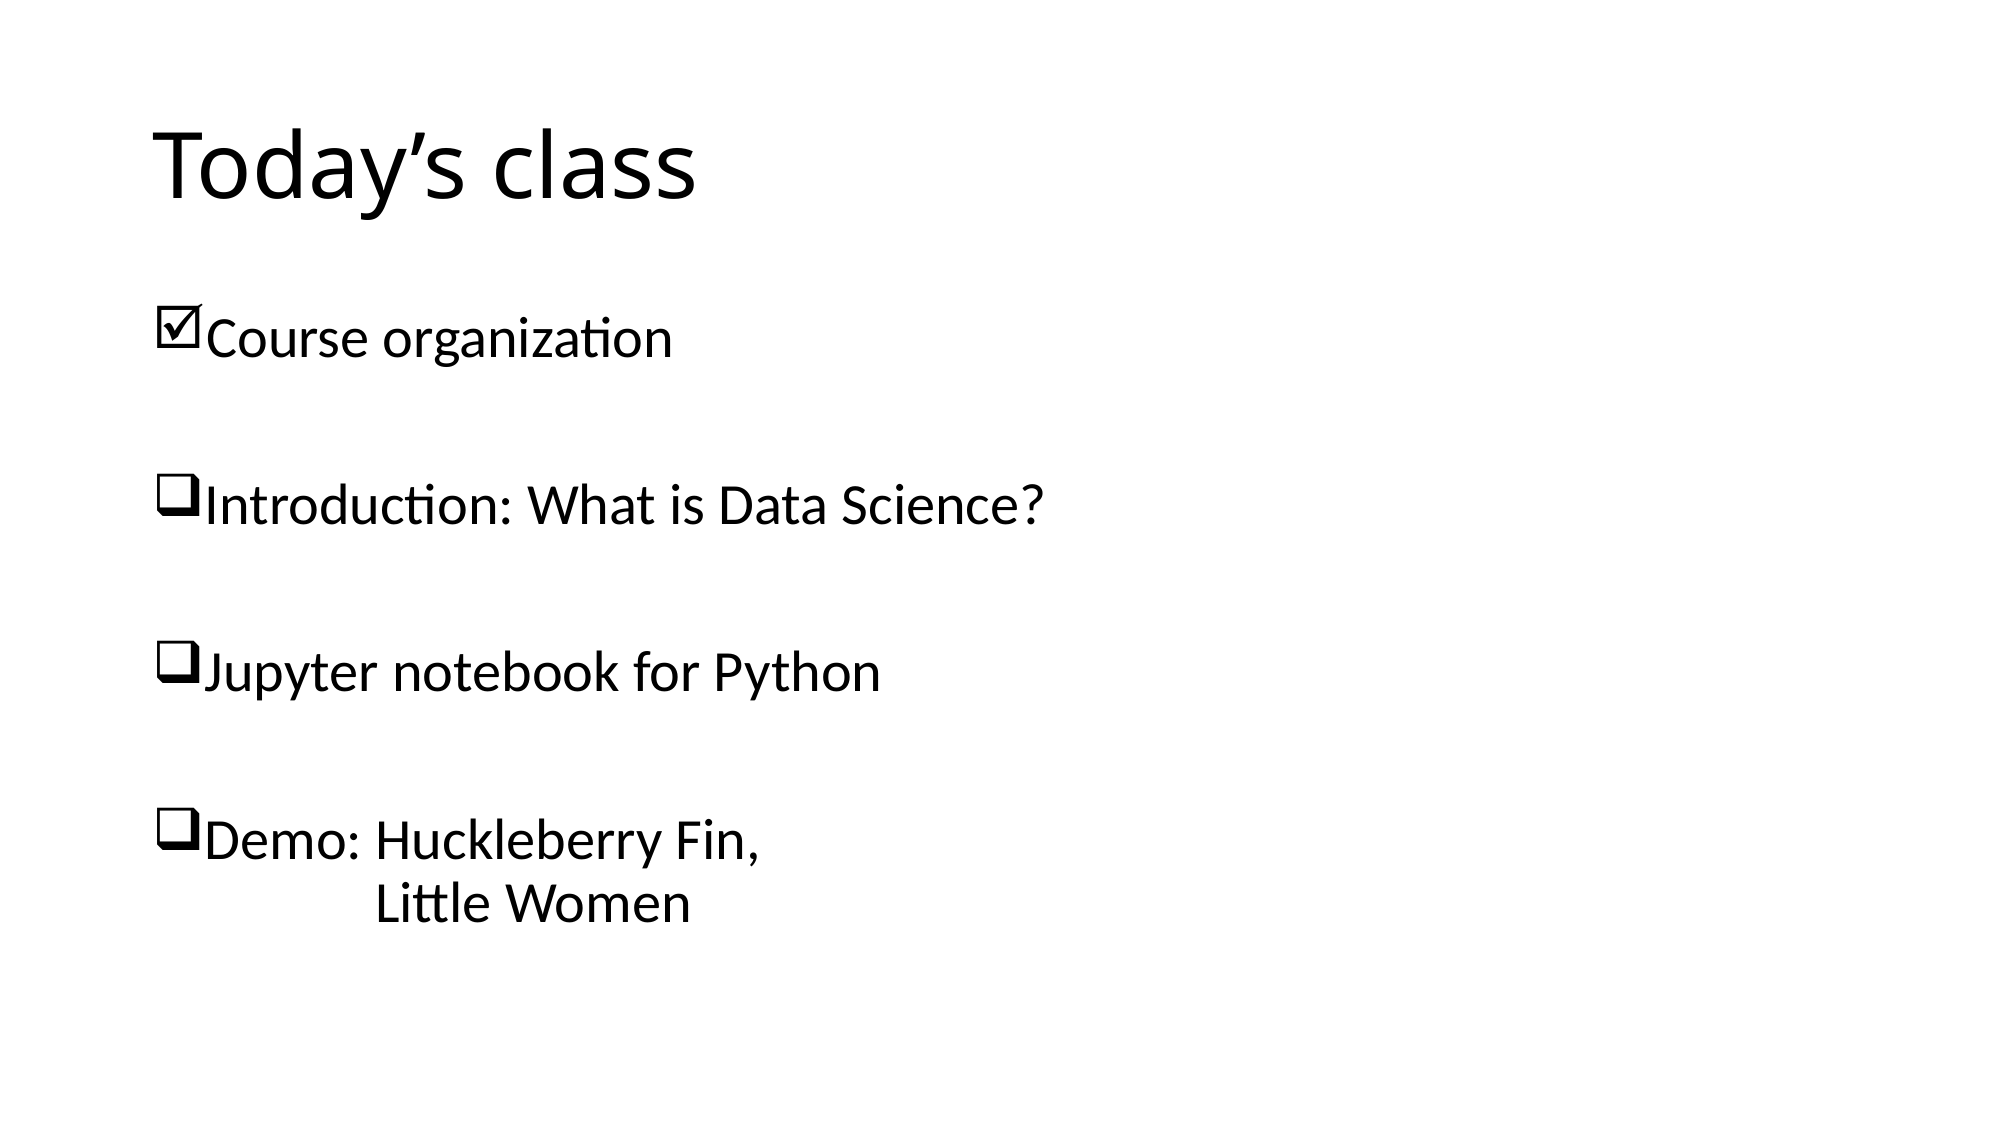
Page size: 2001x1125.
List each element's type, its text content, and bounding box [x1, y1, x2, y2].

list Course organization Introduction: What is Data Science? Jupyter notebook for Python Demo: Huckleberry Fin, Little Women [137, 299, 1863, 1014]
title Today’s class [137, 59, 1863, 278]
